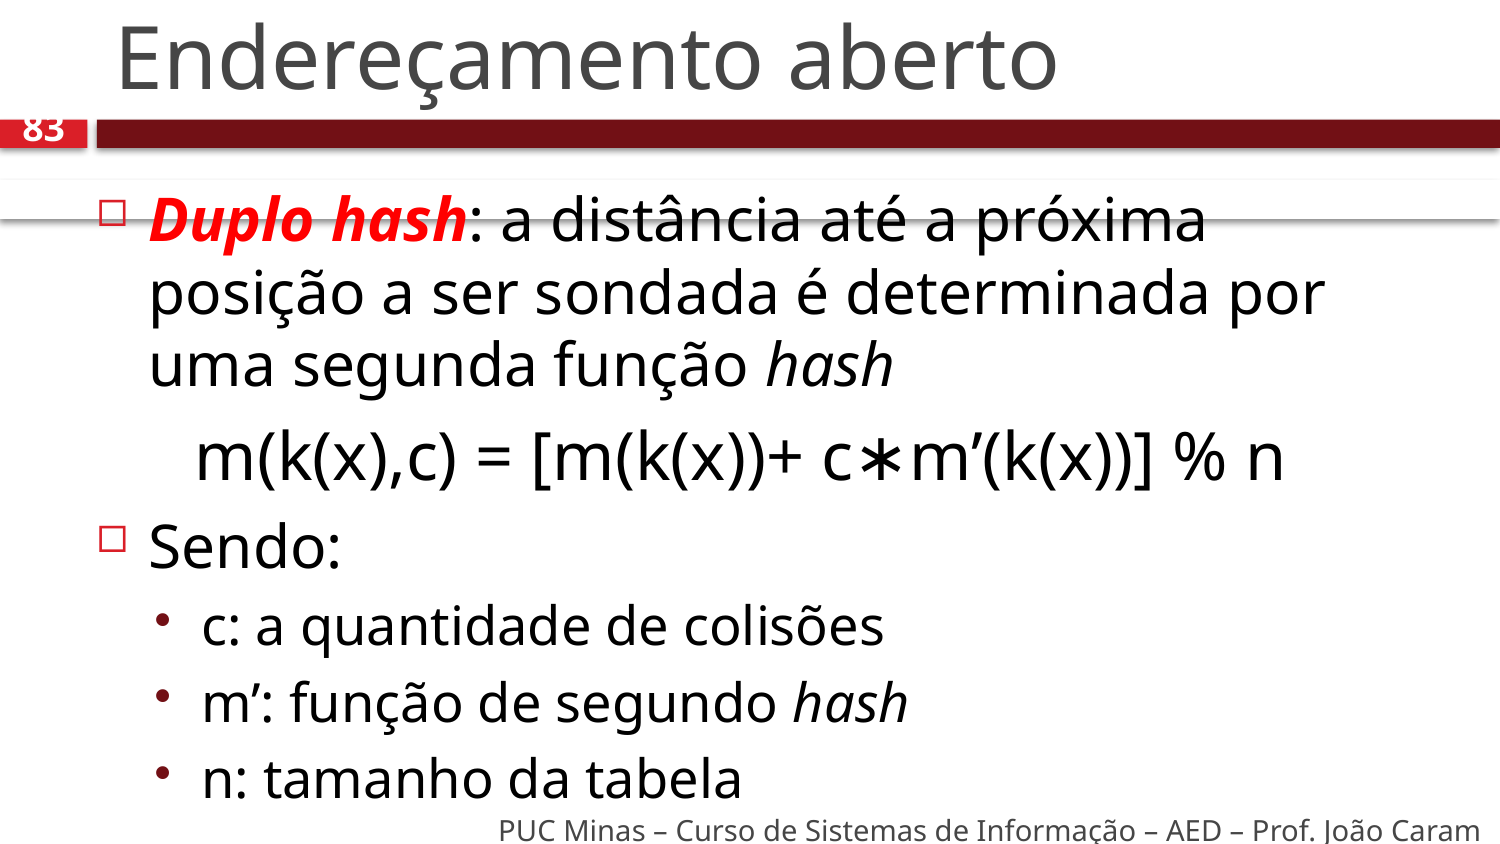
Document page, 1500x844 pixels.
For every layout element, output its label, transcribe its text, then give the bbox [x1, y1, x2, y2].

slide_number 83 [0, 114, 88, 145]
title Endereçamento aberto [99, 19, 1483, 115]
footer PUC Minas – Curso de Sistemas de Informação – AED – Prof. João Caram [159, 807, 1497, 844]
list Duplo hash: a distância até a próxima posição a ser sondada é determinada por uma segunda função hash m(k(x),c) = [m(k(x))+ c∗m’(k(x))] % n Sendo: c: a quantidade de colisões m’: função de segundo hash n: tamanho da tabela [81, 173, 1419, 712]
